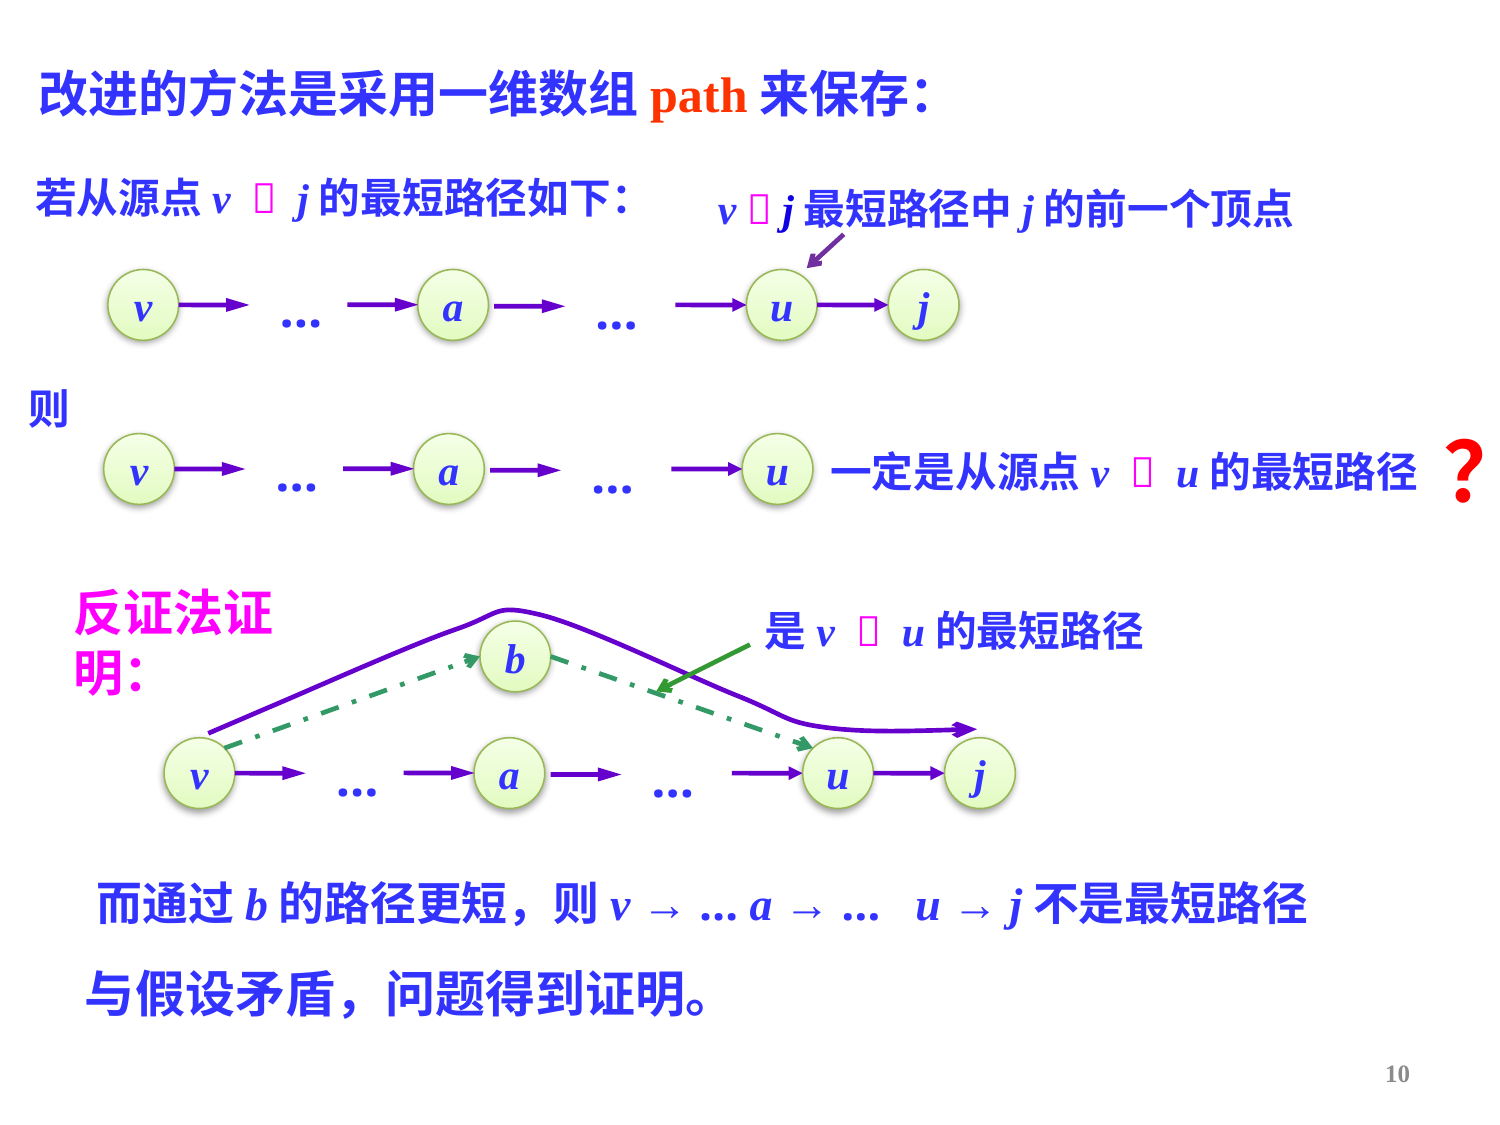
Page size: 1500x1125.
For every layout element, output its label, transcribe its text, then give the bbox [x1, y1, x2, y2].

text_box 反证法证明： [58, 574, 305, 709]
text_box [207, 692, 301, 735]
text_box 若从源点v  j的最短路径如下： [35, 171, 850, 222]
text_box ？ [1429, 412, 1500, 527]
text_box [103, 433, 814, 505]
text_box 而通过b的路径更短，则v → … a → … u → j不是最短路径 [81, 867, 1430, 937]
text_box [818, 722, 978, 736]
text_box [655, 597, 1173, 692]
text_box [702, 175, 1395, 269]
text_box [550, 656, 814, 749]
slide_number 10 [1074, 1042, 1425, 1103]
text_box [403, 737, 1016, 809]
text_box 则 [28, 383, 88, 434]
text_box 一定是从源点v  u的最短路径 [830, 445, 1429, 496]
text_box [163, 737, 301, 809]
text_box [306, 574, 399, 831]
text_box 改进的方法是采用一维数组path来保存： [23, 42, 1063, 130]
text_box 与假设矛盾，问题得到证明。 [70, 955, 833, 1031]
text_box [403, 609, 645, 733]
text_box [107, 269, 960, 341]
